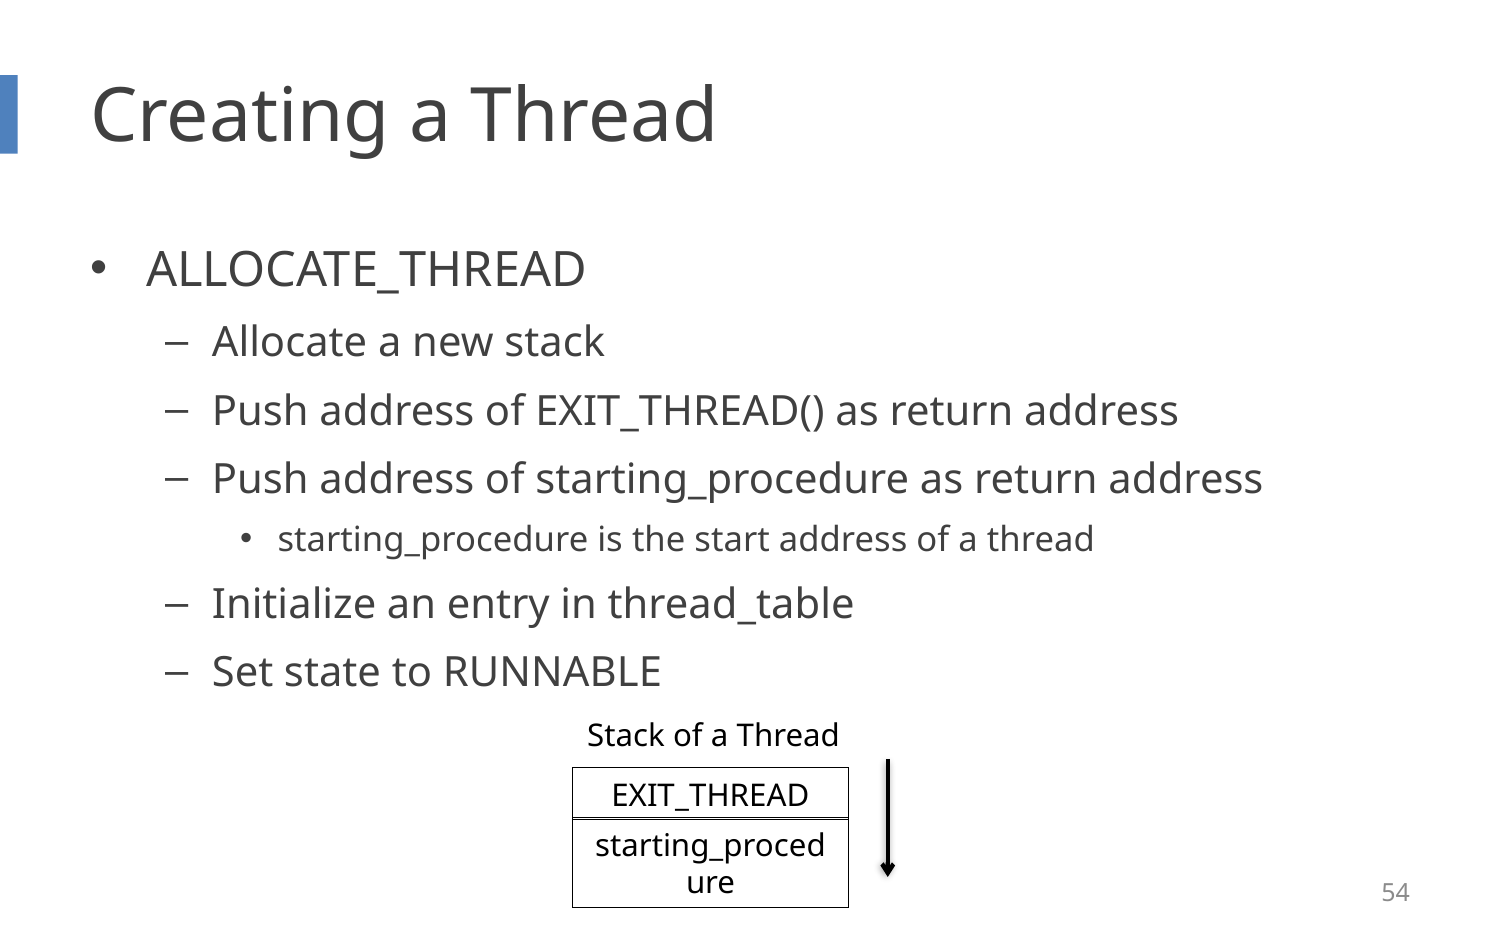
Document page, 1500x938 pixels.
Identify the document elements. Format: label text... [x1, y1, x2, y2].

slide_number 54 [1074, 868, 1425, 919]
text_box EXIT_THREAD [572, 767, 849, 820]
title Creating a Thread [75, 37, 1425, 186]
list ALLOCATE_THREAD Allocate a new stack Push address of EXIT_THREAD() as return address Push address of starting_procedure as return address starting_procedure is the start address of a thread Initialize an entry in thread_table Set state to RUNNABLE [75, 218, 1425, 838]
text_box starting_procedure [572, 820, 849, 908]
text_box Stack of a Thread [572, 708, 856, 761]
